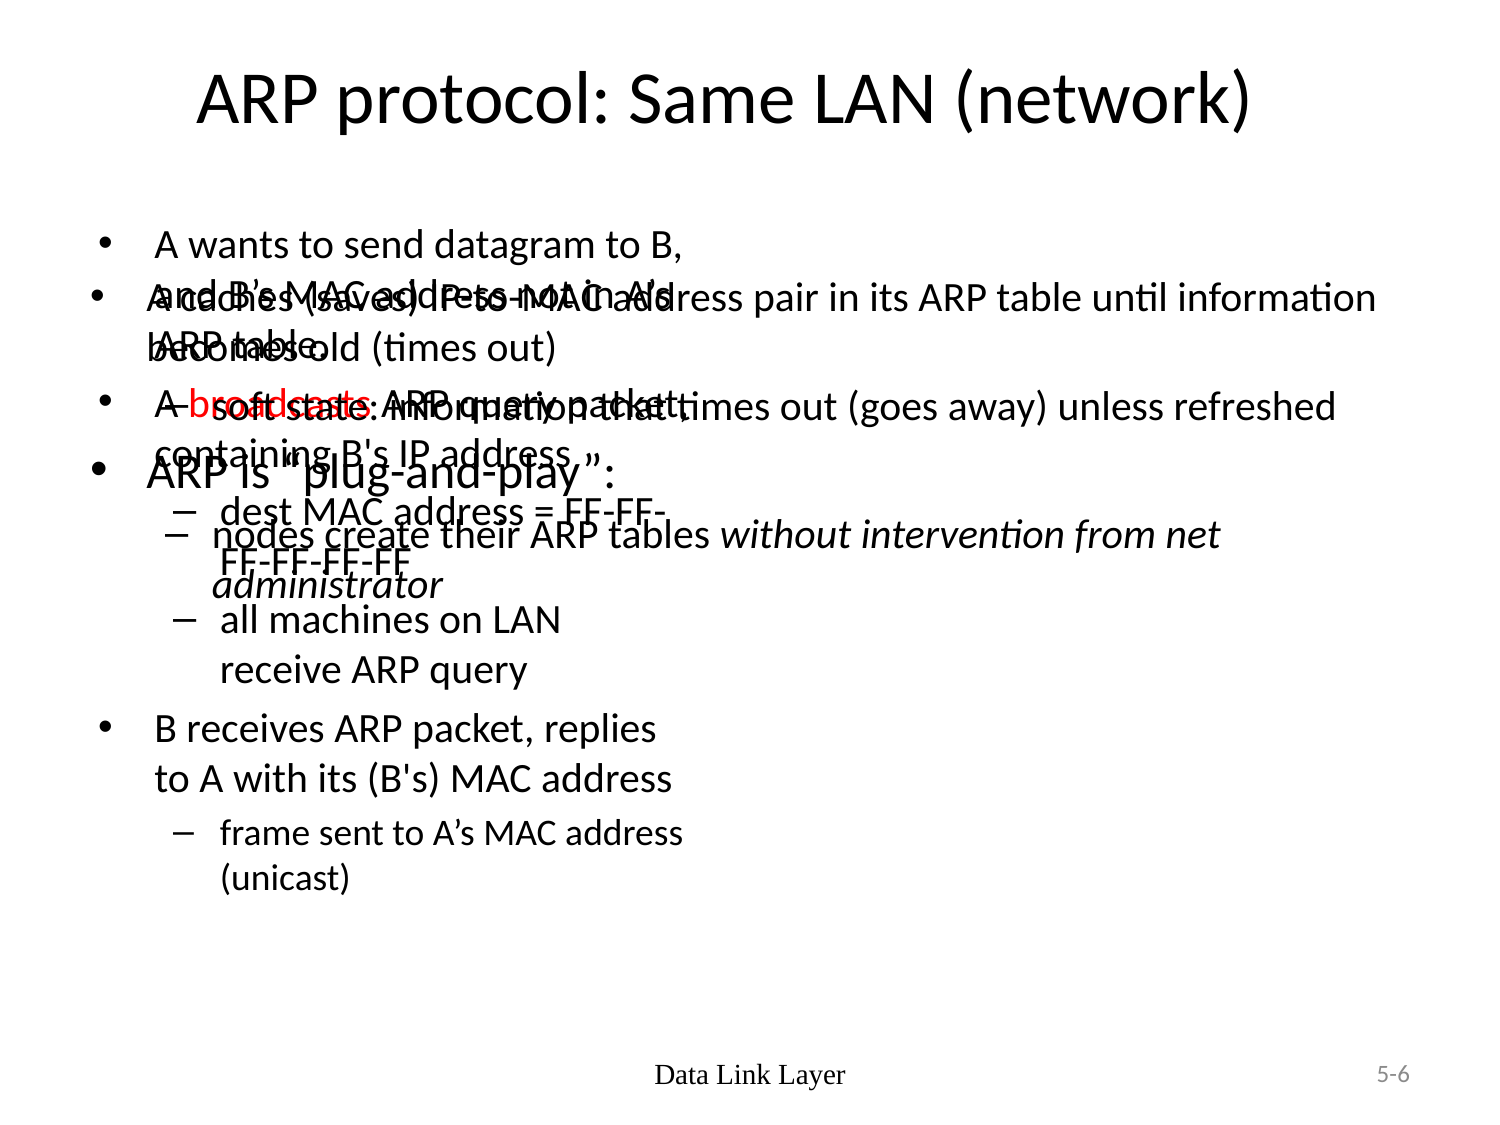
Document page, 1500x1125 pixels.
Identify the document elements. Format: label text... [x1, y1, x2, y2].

list A wants to send datagram to B, and B’s MAC address not in A’s ARP table. A broadcasts ARP query packet, containing B's IP address dest MAC address = FF-FF-FF-FF-FF-FF all machines on LAN receive ARP query B receives ARP packet, replies to A with its (B's) MAC address frame sent to A’s MAC address (unicast) [83, 209, 709, 262]
footer Data Link Layer [512, 1042, 988, 1103]
list A caches (saves) IP-to-MAC address pair in its ARP table until information becomes old (times out) soft state: information that times out (goes away) unless refreshed ARP is “plug-and-play”: nodes create their ARP tables without intervention from net administrator [75, 262, 1425, 1005]
title ARP protocol: Same LAN (network) [87, 0, 1363, 188]
slide_number 5-6 [1074, 1042, 1425, 1103]
